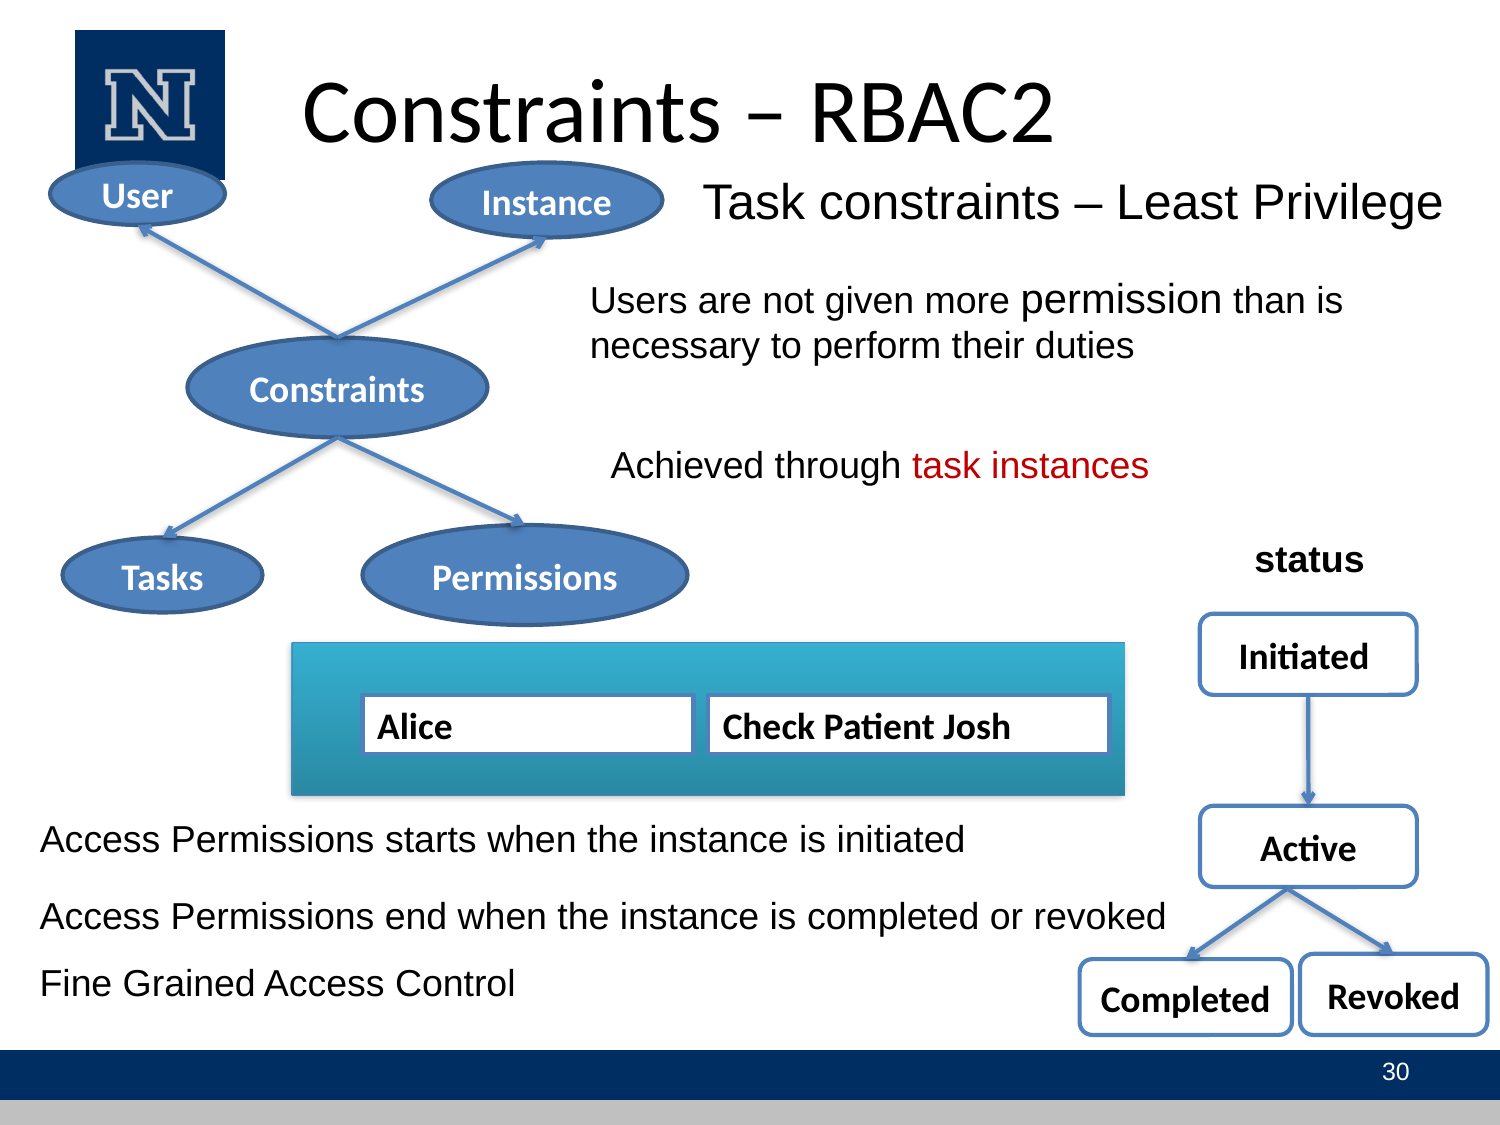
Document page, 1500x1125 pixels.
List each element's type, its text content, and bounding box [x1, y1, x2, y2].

text_box User [47, 160, 219, 227]
text_box Task constraints – Least Privilege [687, 162, 1475, 238]
text_box Users are not given more permission than is necessary to perform their duties [575, 264, 1500, 374]
text_box Permissions [360, 522, 690, 628]
title Constraints – RBAC2 [287, 12, 1475, 200]
text_box Fine Grained Access Control [24, 951, 559, 1012]
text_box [291, 642, 1074, 796]
text_box Access Permissions starts when the instance is initiated [24, 807, 1074, 868]
text_box Access Permissions end when the instance is completed or revoked [24, 885, 1074, 945]
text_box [180, 180, 294, 382]
picture [75, 30, 225, 180]
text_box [387, 387, 476, 576]
text_box Instance [429, 160, 665, 240]
text_box Tasks [60, 535, 262, 615]
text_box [199, 399, 301, 576]
text_box Constraints [185, 335, 490, 440]
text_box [1079, 527, 1488, 1036]
text_box Achieved through task instances [595, 433, 1500, 494]
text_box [337, 237, 548, 338]
slide_number 30 [1074, 1040, 1425, 1100]
